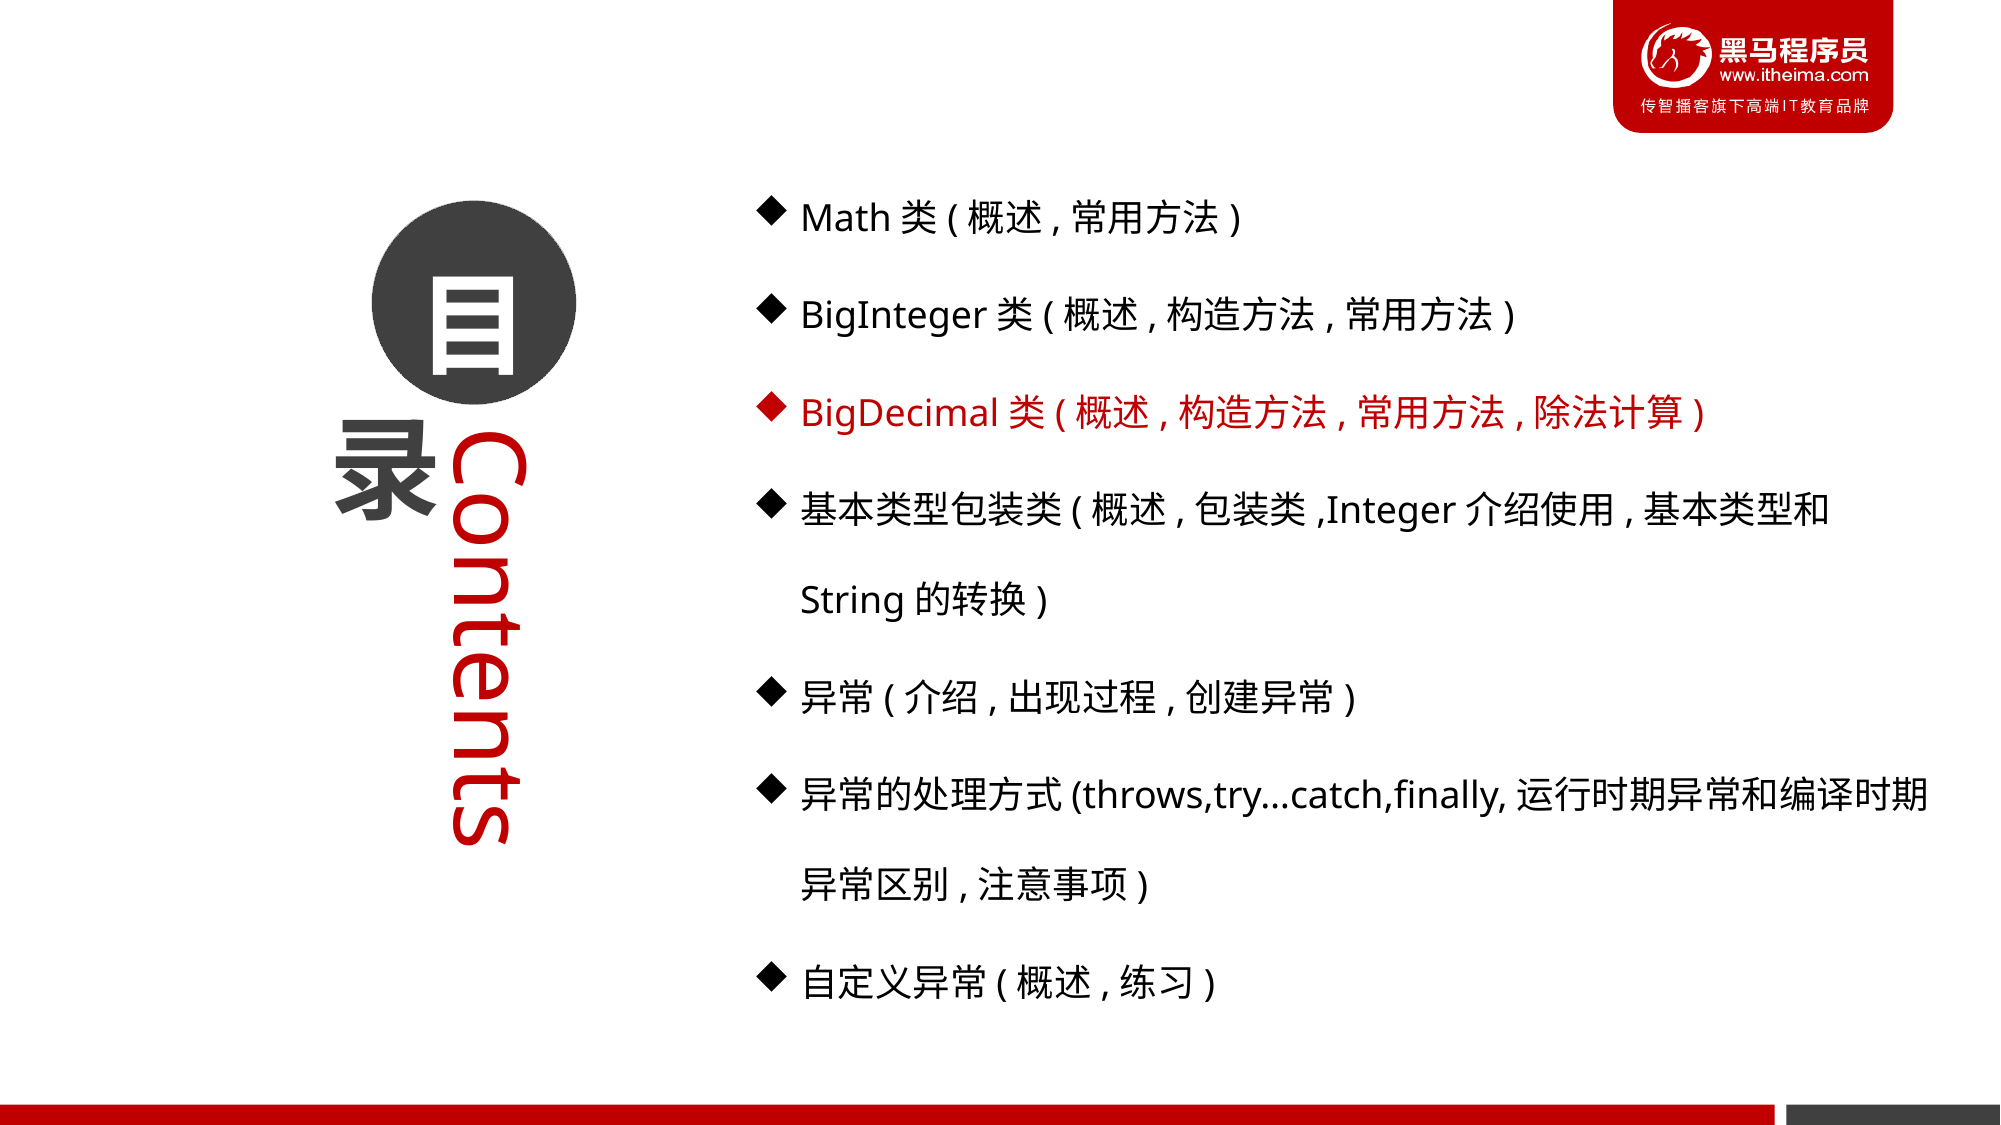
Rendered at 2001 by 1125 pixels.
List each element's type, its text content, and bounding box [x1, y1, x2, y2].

picture [1616, 11, 1894, 125]
list Math类(概述,常用方法) BigInteger类(概述,构造方法,常用方法) BigDecimal类(概述,构造方法,常用方法,除法计算) 基本类型包装类(概述,包装类,Integer介绍使用,基本类型和String的转换) 异常(介绍,出现过程,创建异常) 异常的处理方式(throws,try…catch,finally,运行时期异常和编译时期异常区别,注意事项) 自定义异常(概述,练习) [738, 141, 1954, 666]
